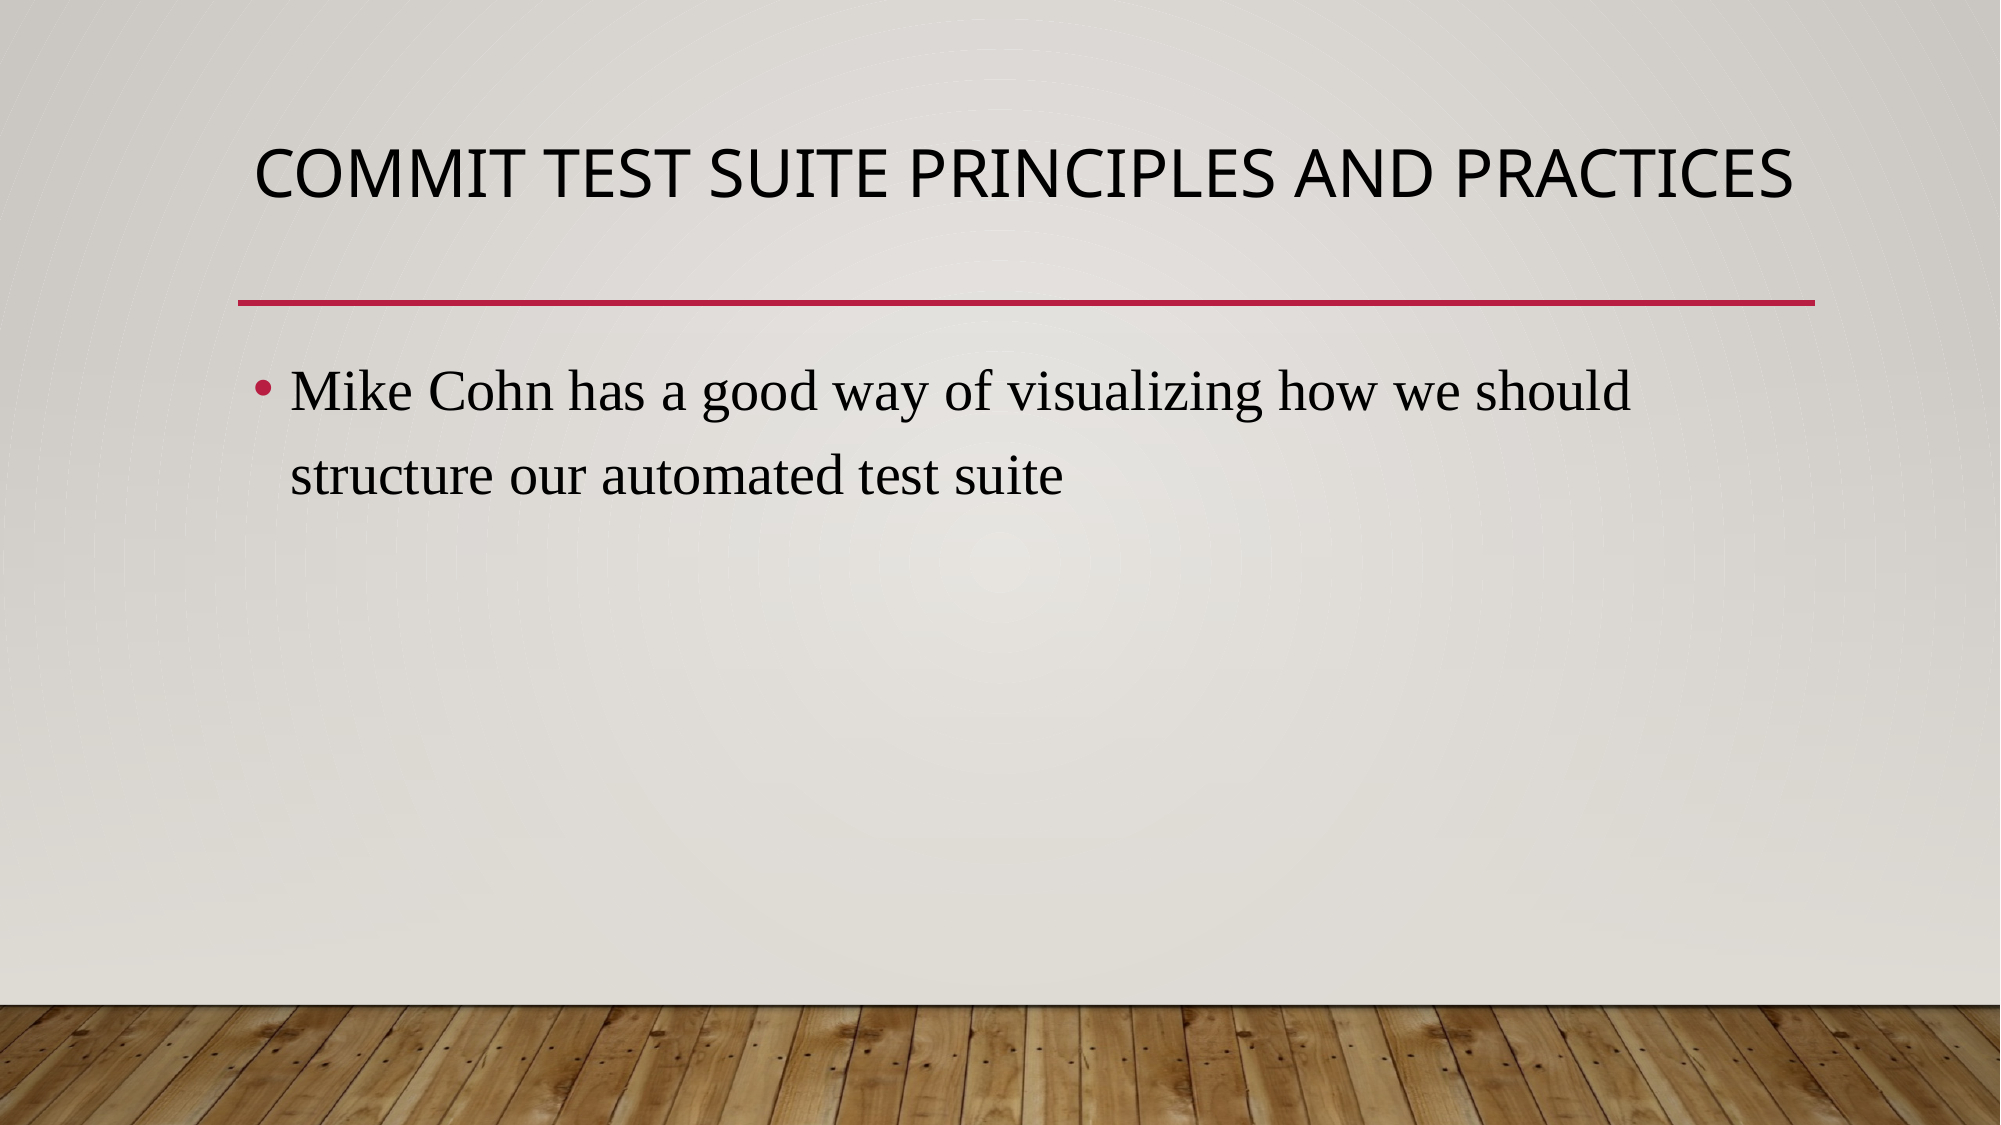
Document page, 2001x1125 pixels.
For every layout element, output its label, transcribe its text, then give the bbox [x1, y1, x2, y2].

list Mike Cohn has a good way of visualizing how we should structure our automated test suite [238, 330, 1814, 897]
picture [0, 1005, 2000, 1125]
title Commit test suite principles and practices [238, 131, 1814, 305]
